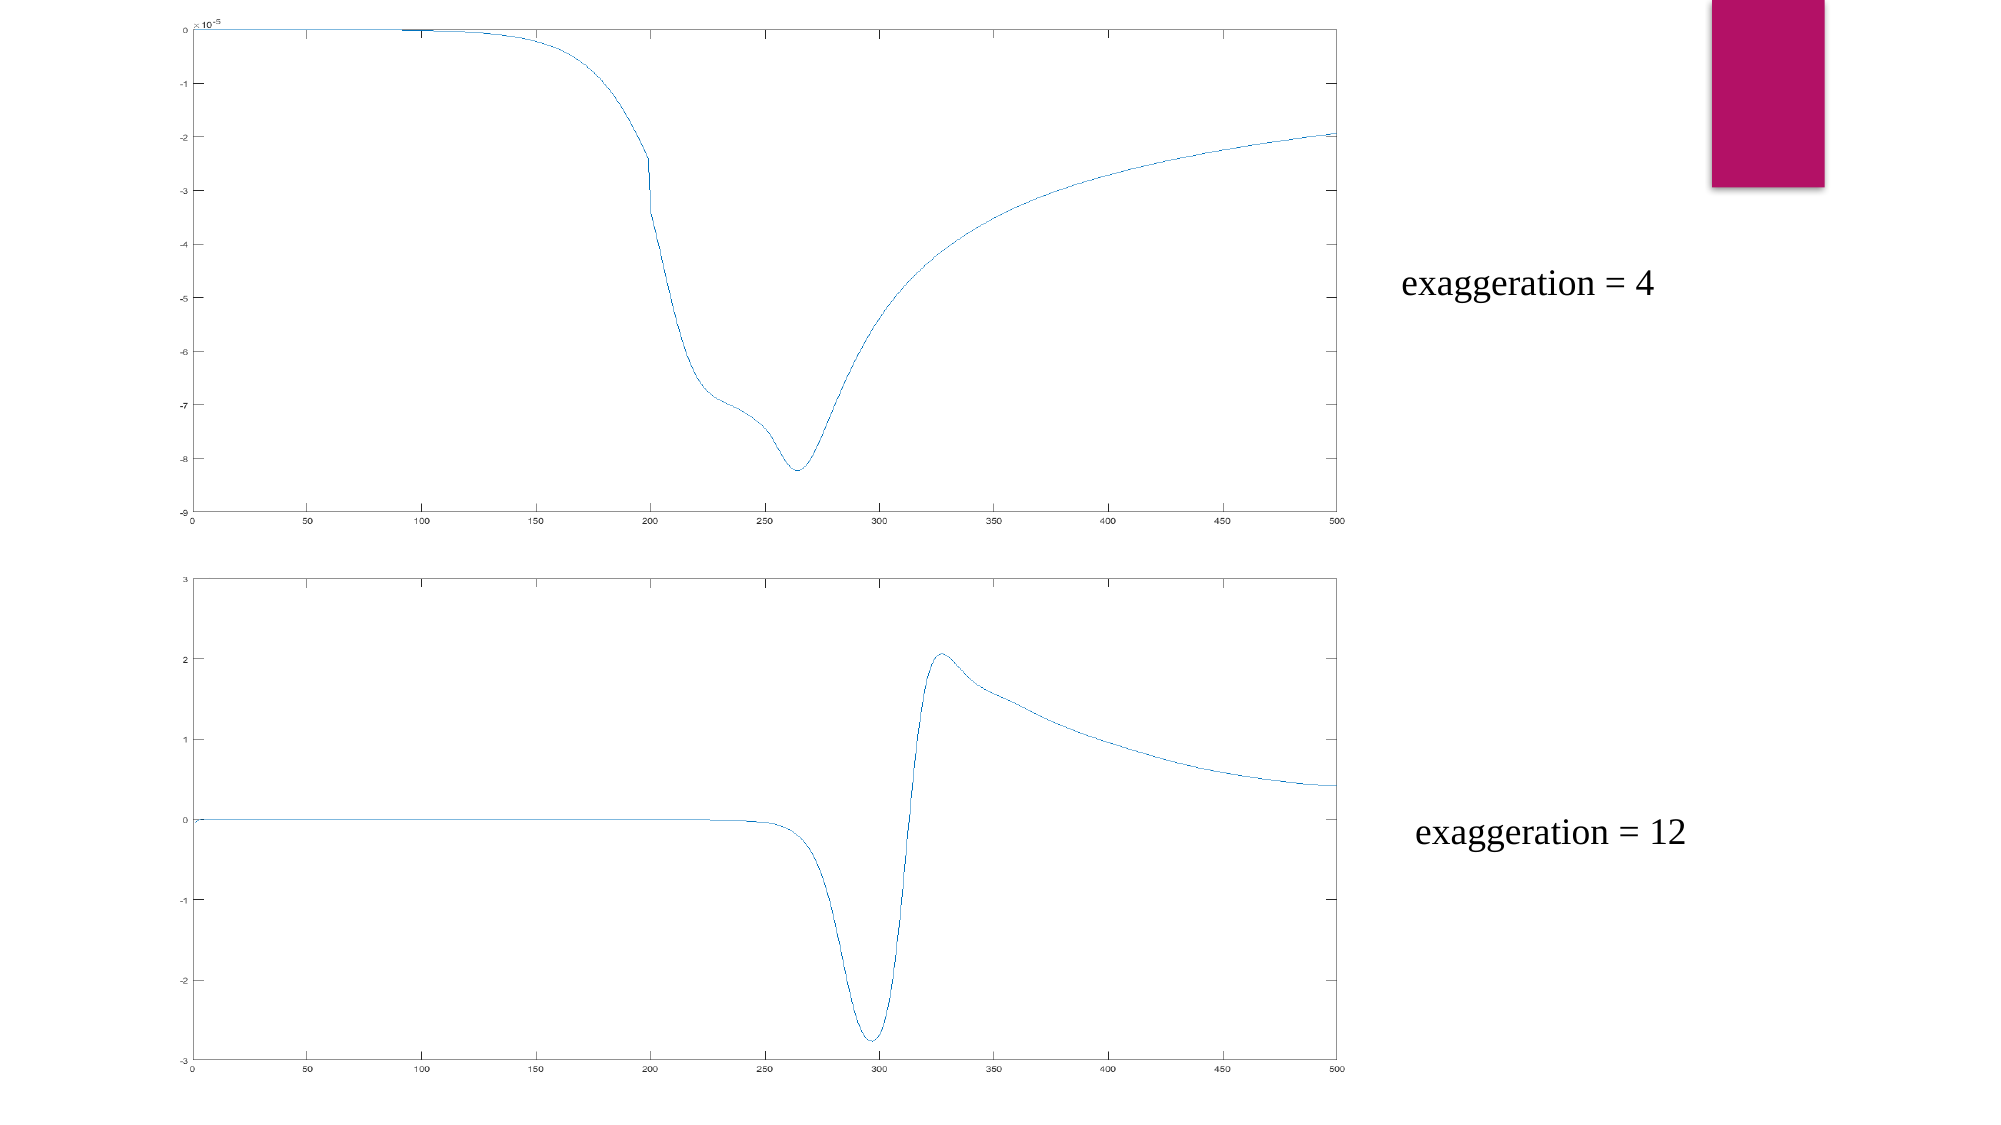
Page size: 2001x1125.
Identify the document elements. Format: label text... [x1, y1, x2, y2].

picture [0, 0, 1477, 1125]
text_box exaggeration = 4 [1481, 250, 1670, 311]
text_box exaggeration = 12 [1481, 799, 1703, 860]
